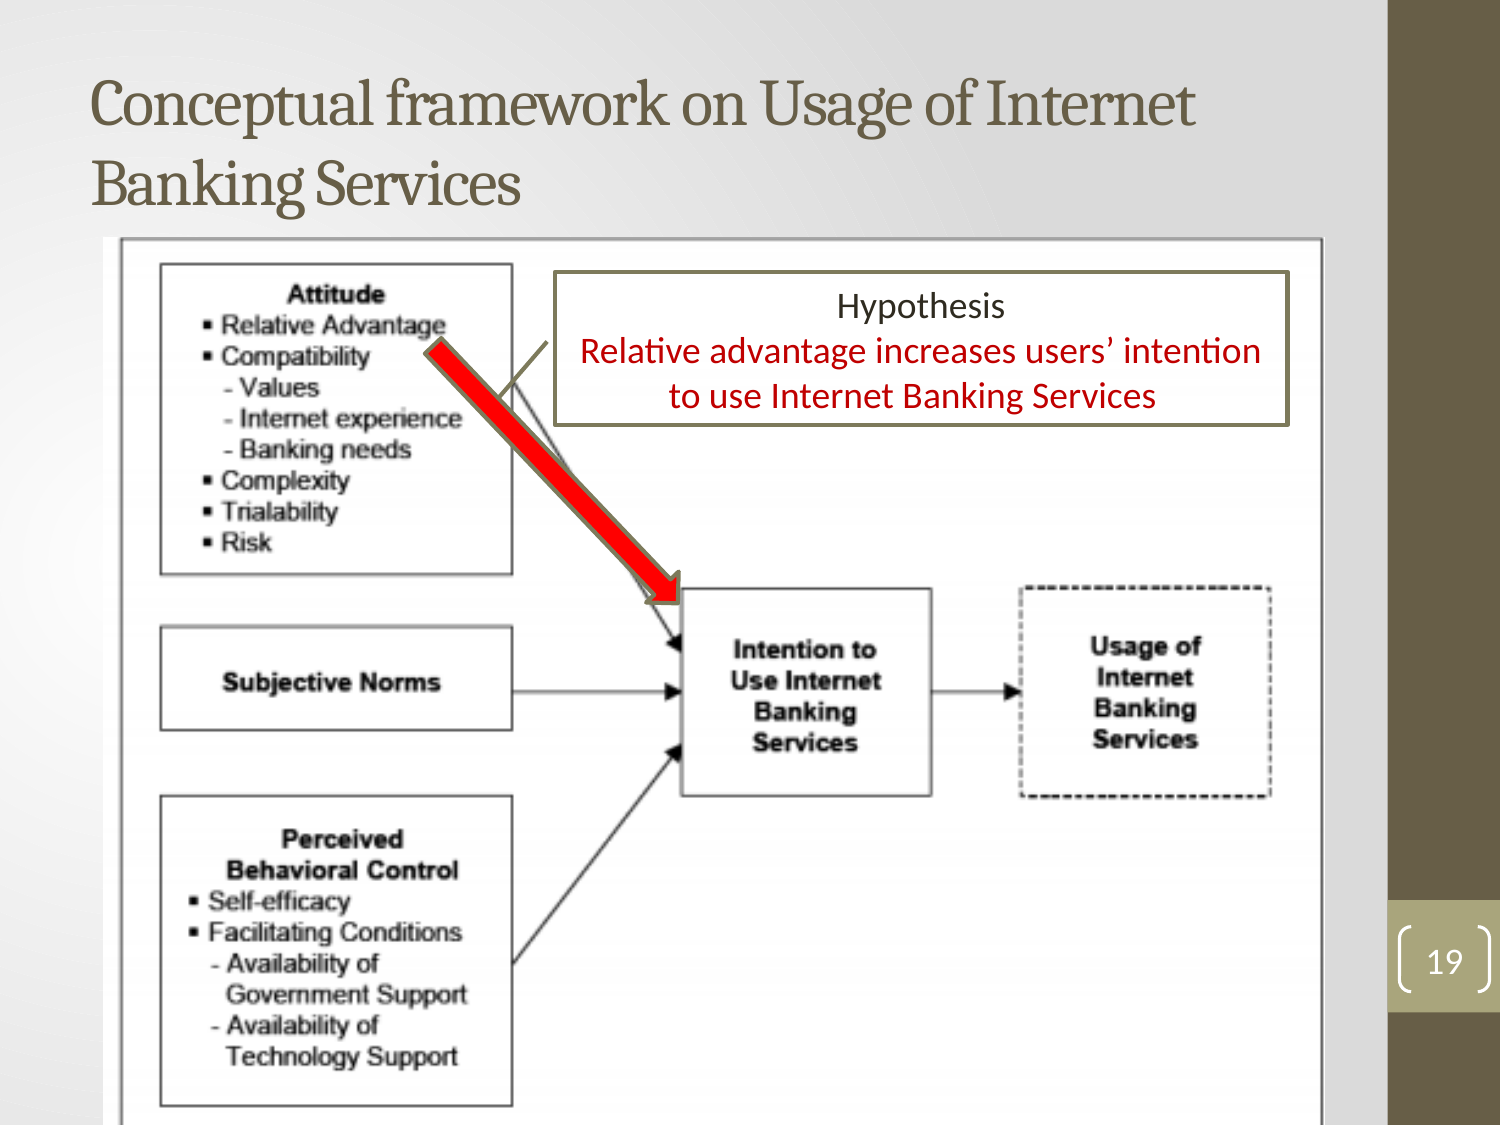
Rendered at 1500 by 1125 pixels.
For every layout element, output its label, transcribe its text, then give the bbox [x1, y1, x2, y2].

slide_number 19 [1397, 925, 1492, 994]
picture [102, 236, 1326, 1125]
title Conceptual framework on Usage of Internet Banking Services [75, 45, 1325, 233]
